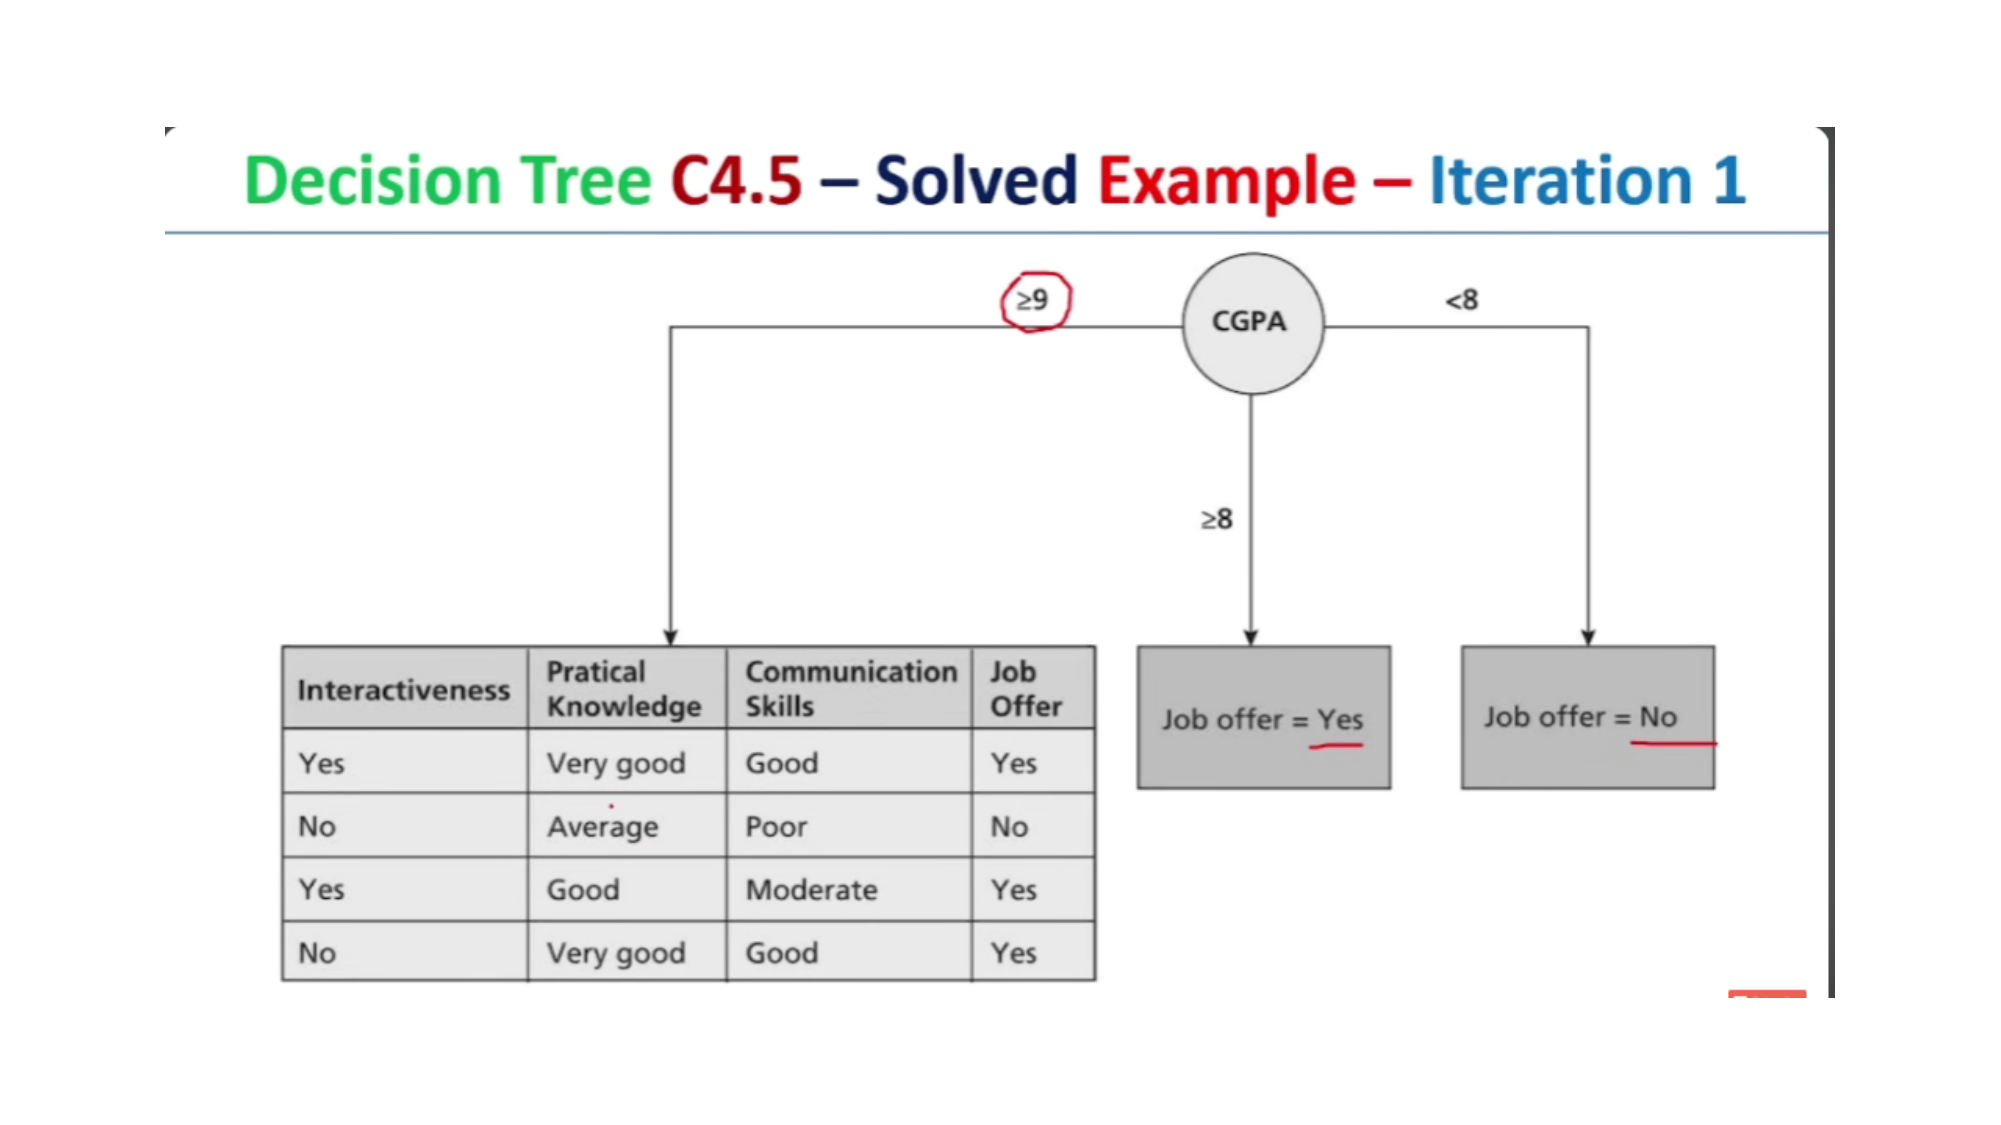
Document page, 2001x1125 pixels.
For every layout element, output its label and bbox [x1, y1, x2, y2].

picture [165, 127, 1835, 998]
